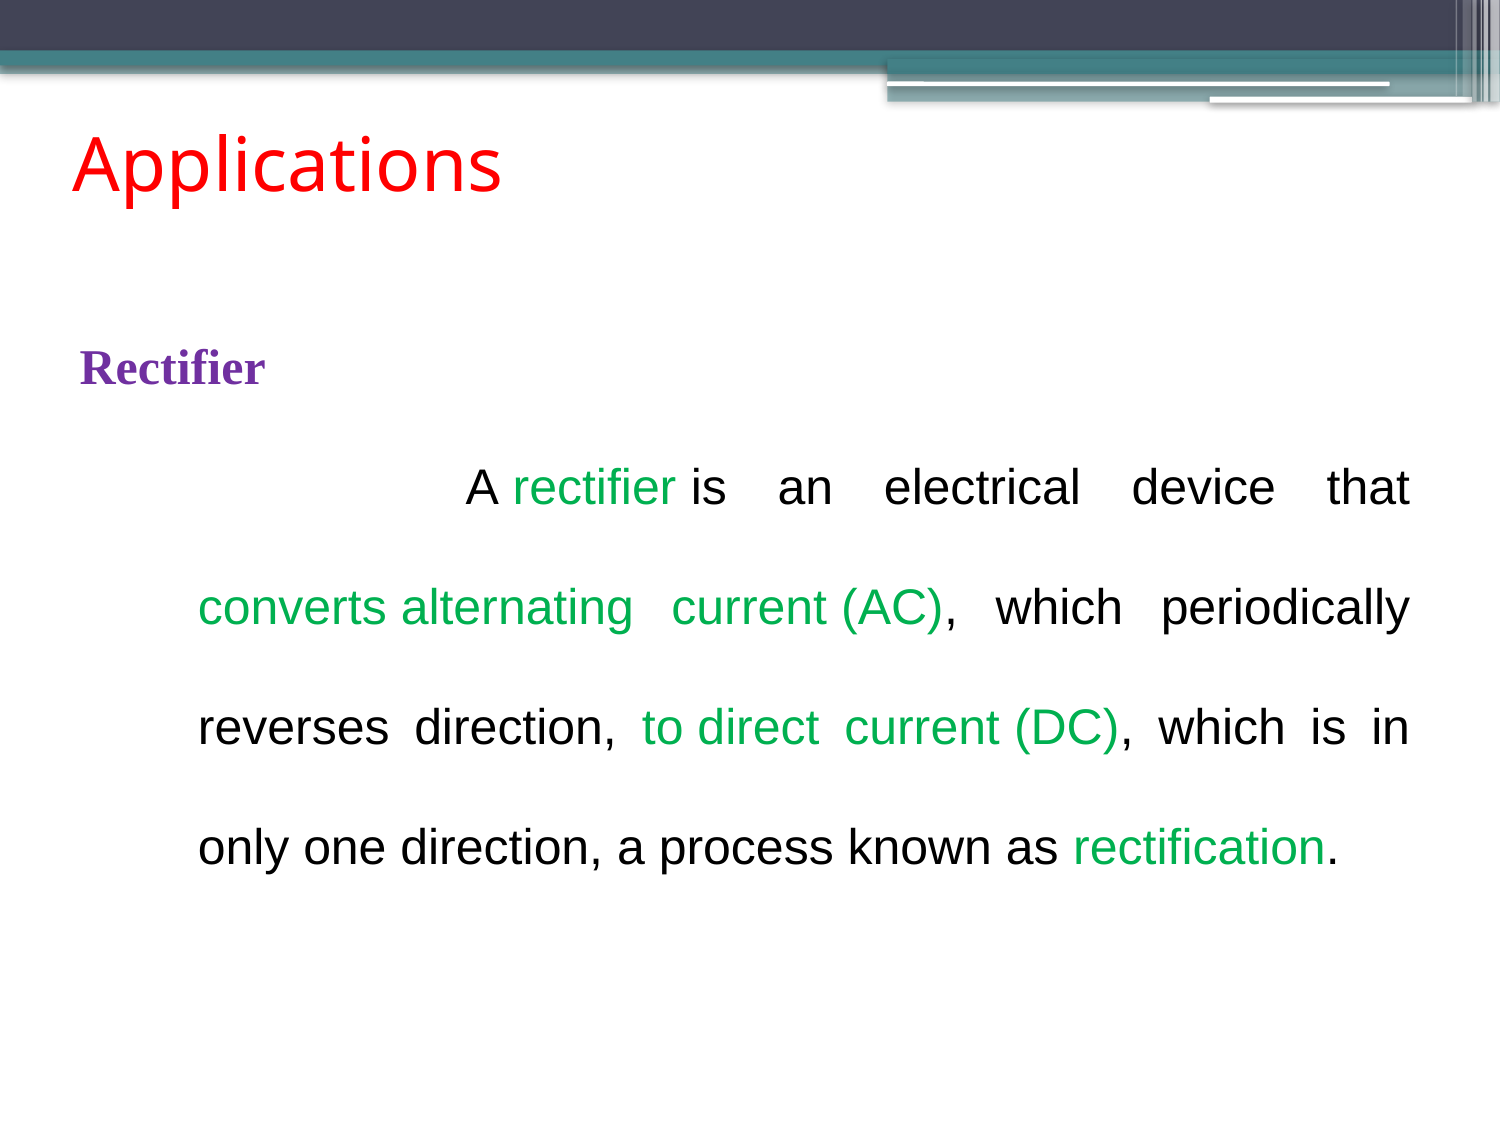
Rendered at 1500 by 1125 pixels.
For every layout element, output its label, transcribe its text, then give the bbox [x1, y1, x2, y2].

text_box Rectifier A rectifier is an electrical device that converts alternating current (AC), which periodically reverses direction, to direct current (DC), which is in only one direction, a process known as rectification. [64, 296, 1425, 882]
text_box Applications [57, 109, 519, 215]
